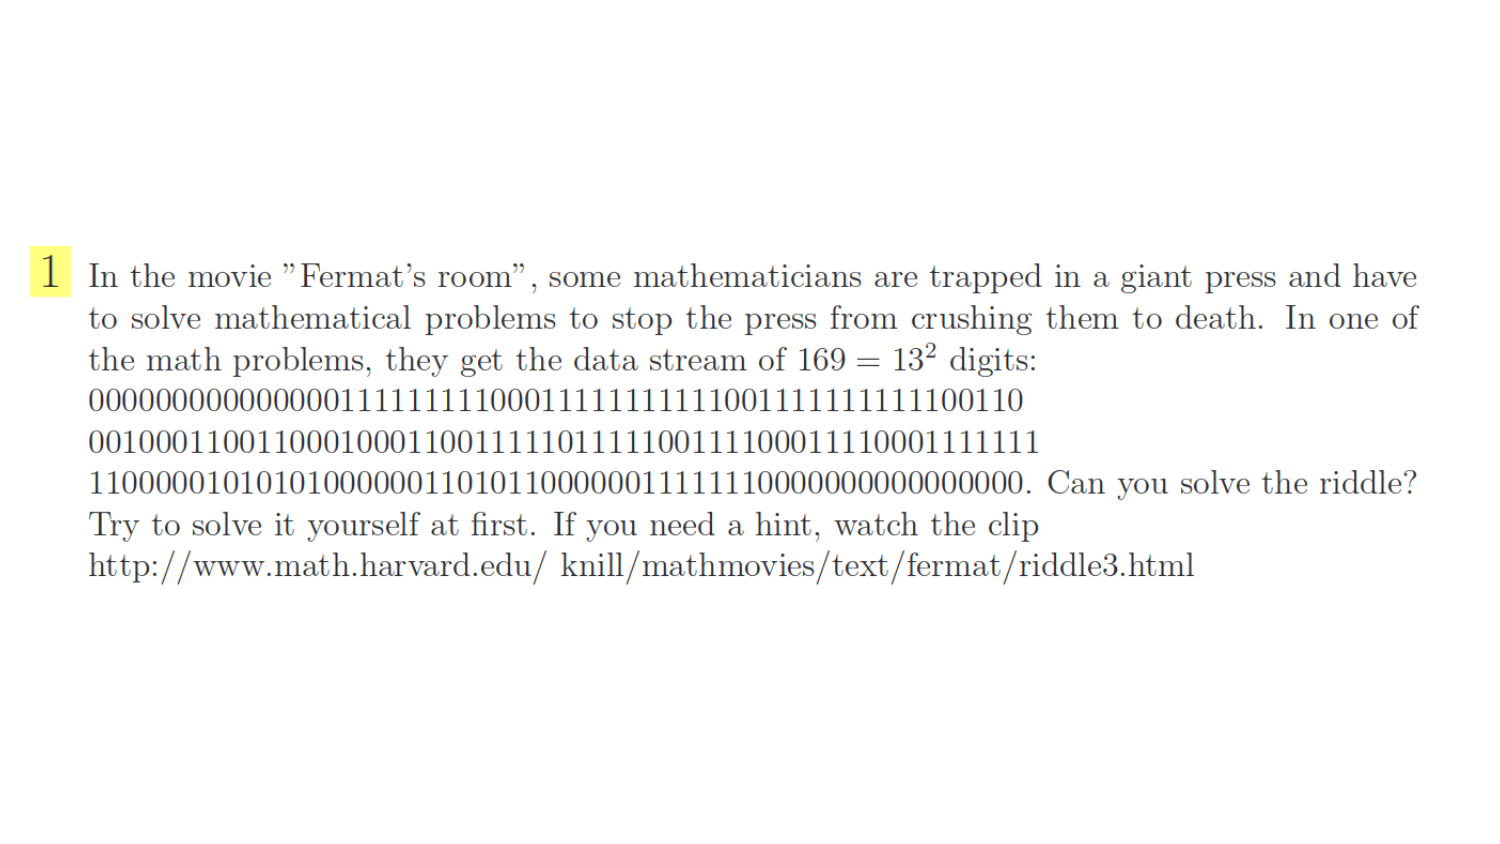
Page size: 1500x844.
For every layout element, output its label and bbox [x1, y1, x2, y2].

picture [24, 227, 1476, 590]
